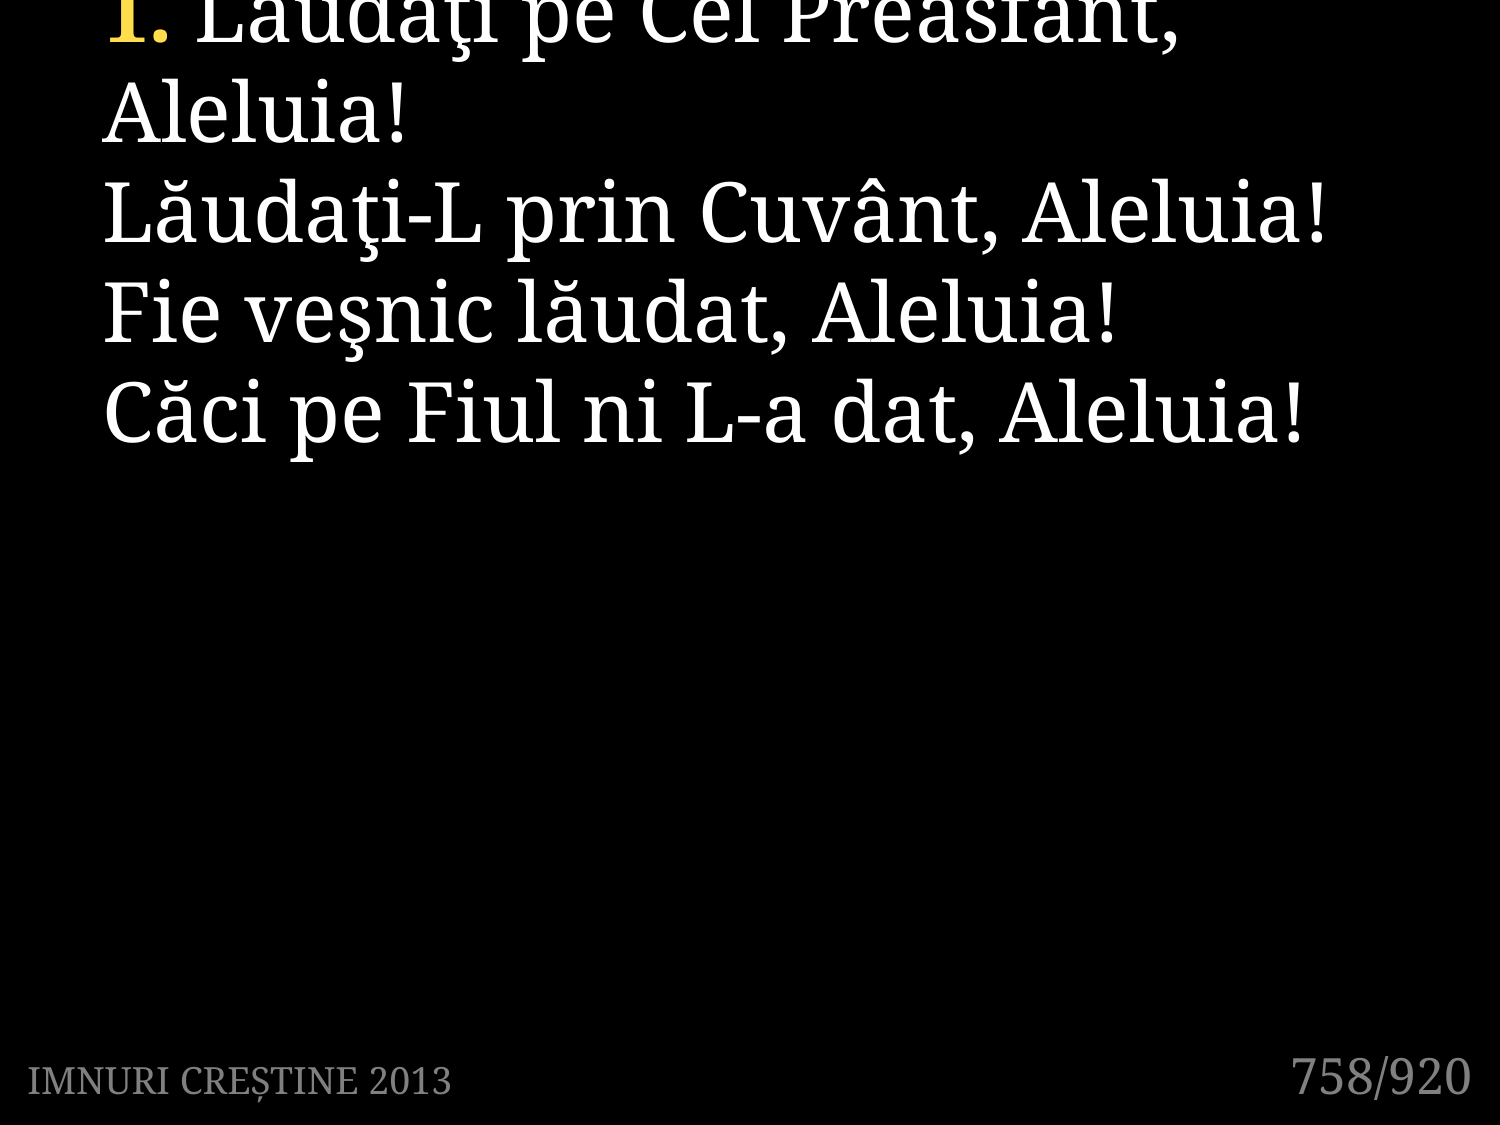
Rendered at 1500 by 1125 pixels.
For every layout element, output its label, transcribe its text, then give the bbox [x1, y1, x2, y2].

text_box 758/920 [637, 1037, 1488, 1113]
text_box IMNURI CREȘTINE 2013 [12, 1049, 637, 1110]
text_box 1. Lăudaţi pe Cel Preasfânt, Aleluia! Lăudaţi-L prin Cuvânt, Aleluia! Fie veşnic lăudat, Aleluia! Căci pe Fiul ni L-a dat, Aleluia! [87, 0, 1500, 467]
